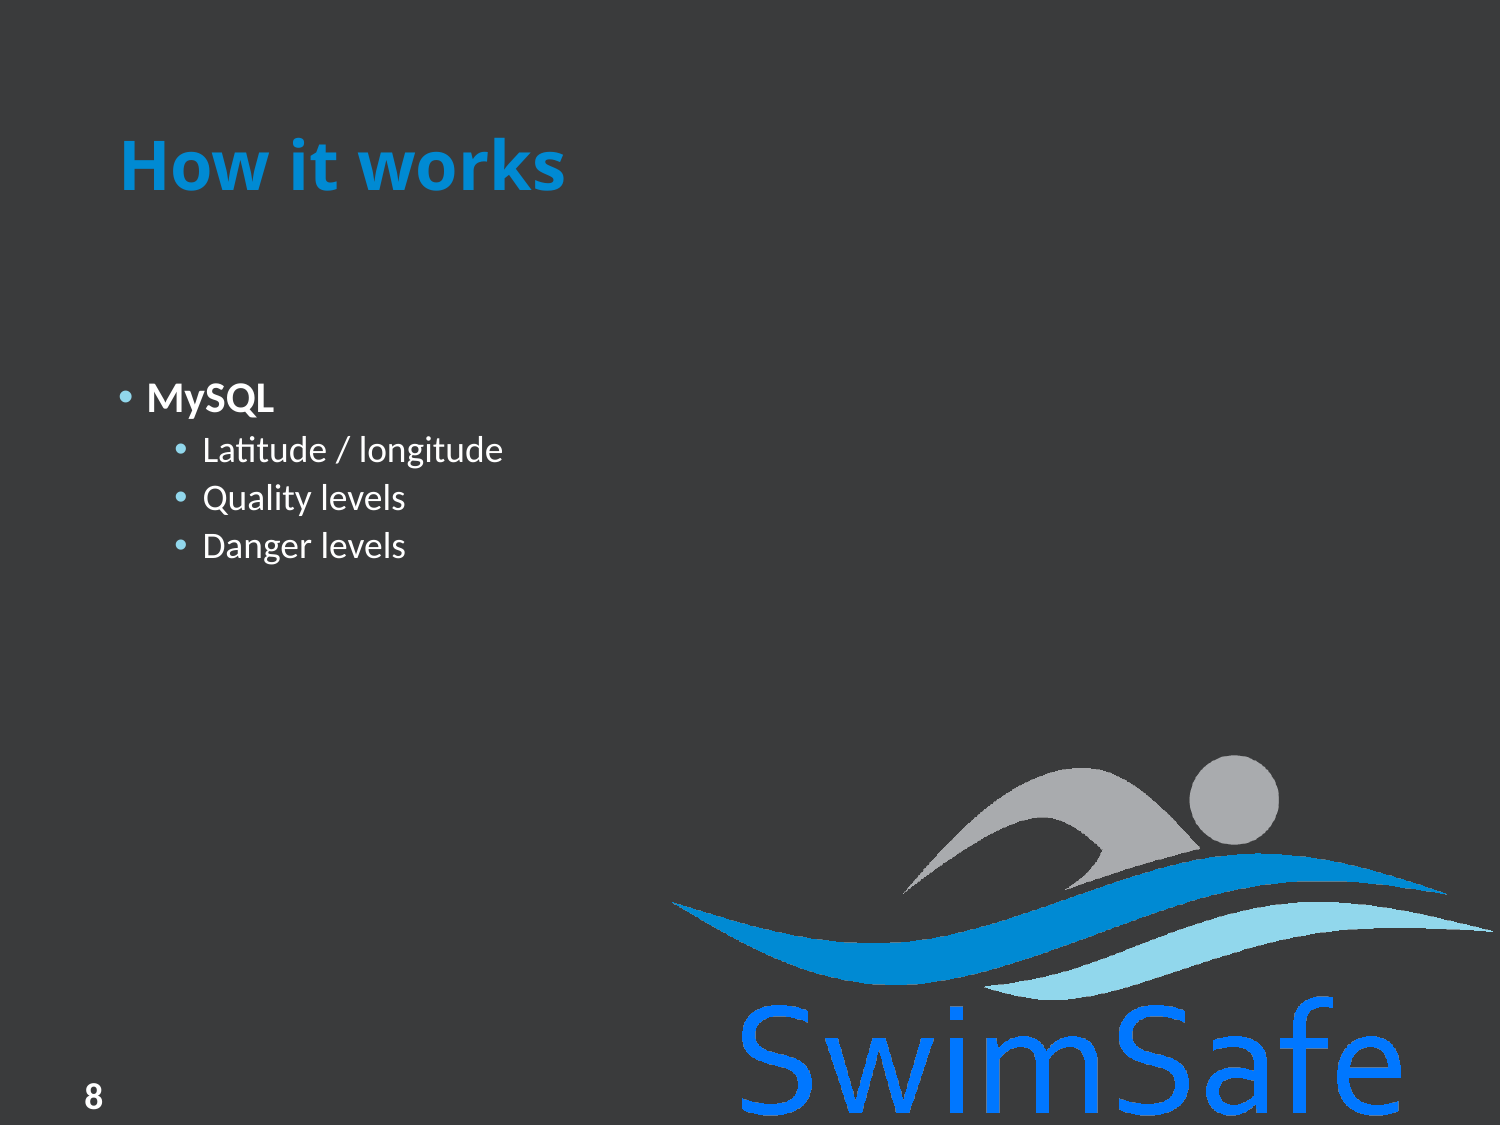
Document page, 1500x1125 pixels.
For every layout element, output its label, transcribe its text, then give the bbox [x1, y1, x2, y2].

picture [664, 744, 1500, 1125]
title How it works [103, 59, 1397, 278]
text_box 8 [0, 1064, 188, 1125]
list MySQL Latitude / longitude Quality levels Danger levels [103, 299, 1397, 1014]
